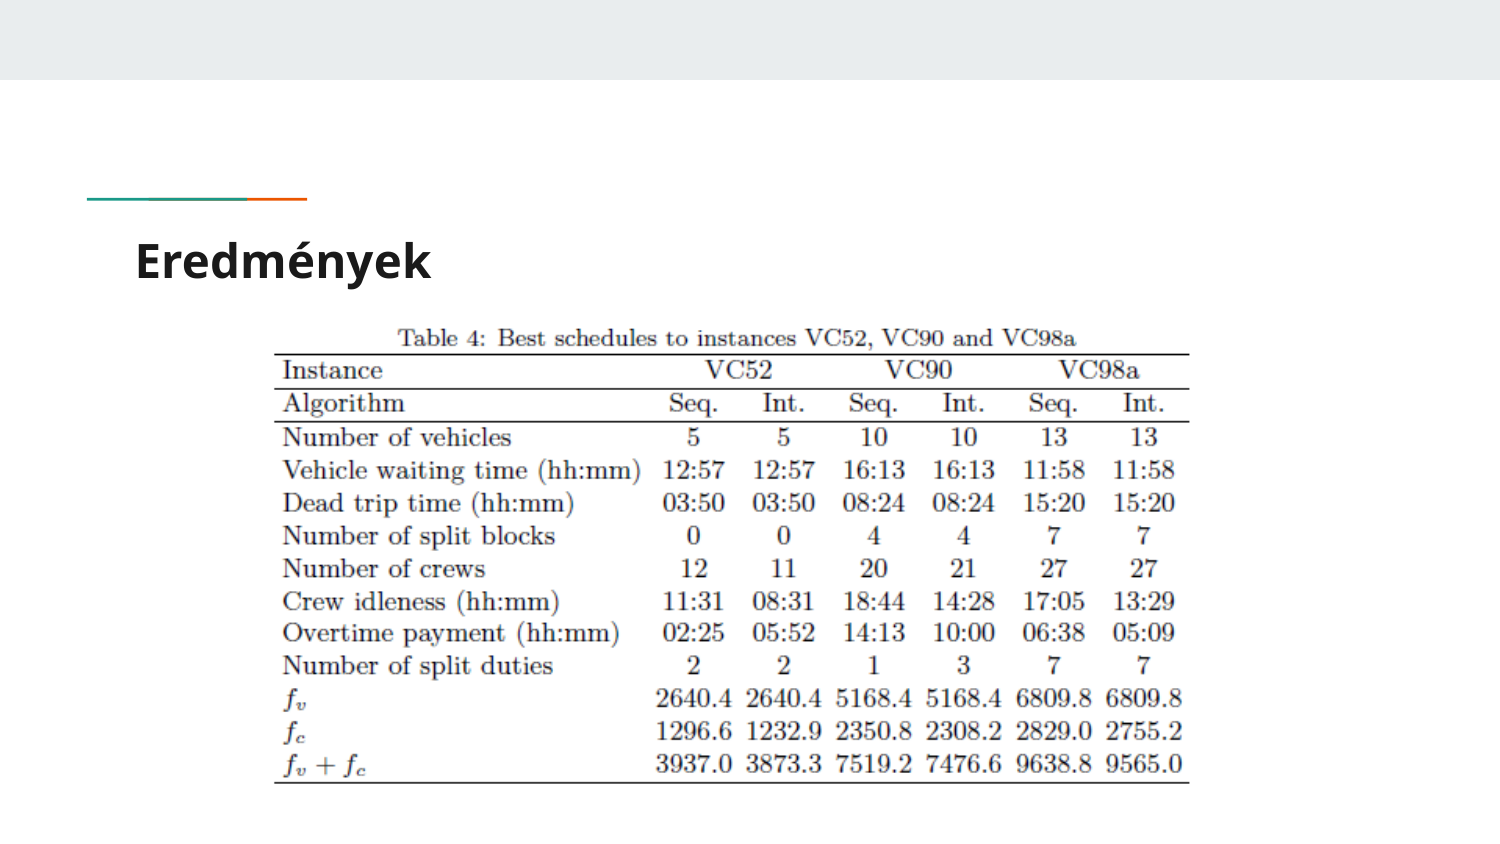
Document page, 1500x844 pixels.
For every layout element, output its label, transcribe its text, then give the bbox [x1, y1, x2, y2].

title Eredmények [119, 216, 1381, 305]
picture [262, 303, 1211, 799]
